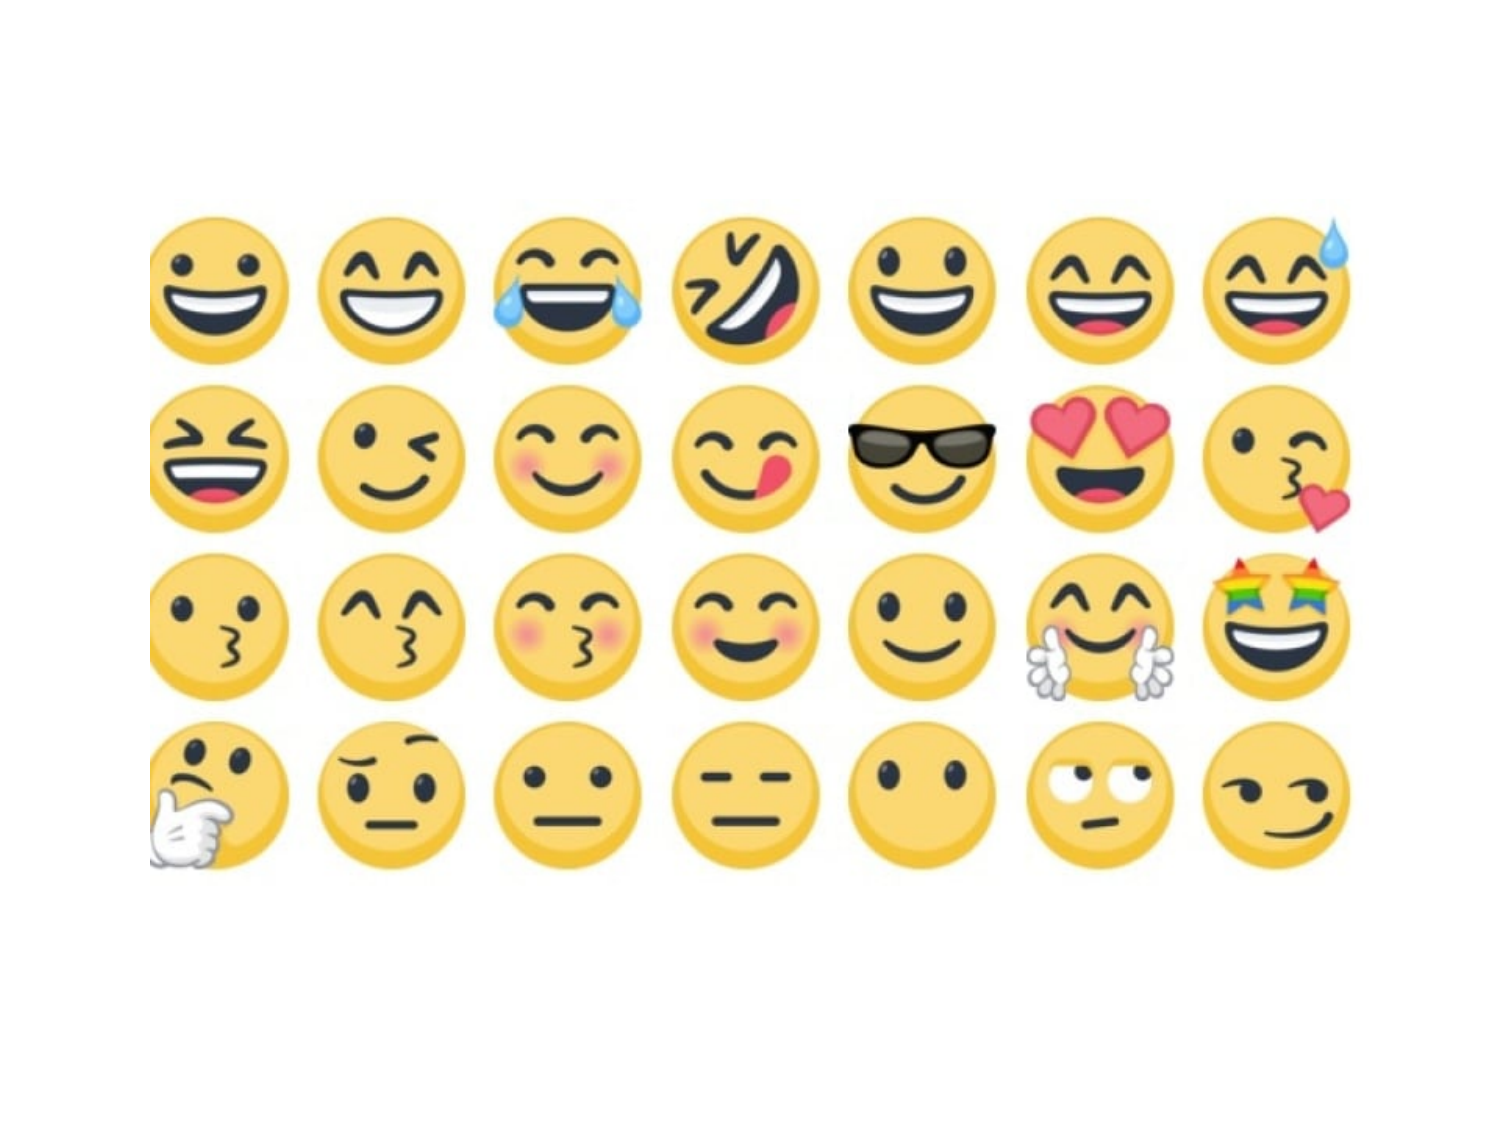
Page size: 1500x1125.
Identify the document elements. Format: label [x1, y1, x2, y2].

picture [149, 199, 1369, 887]
